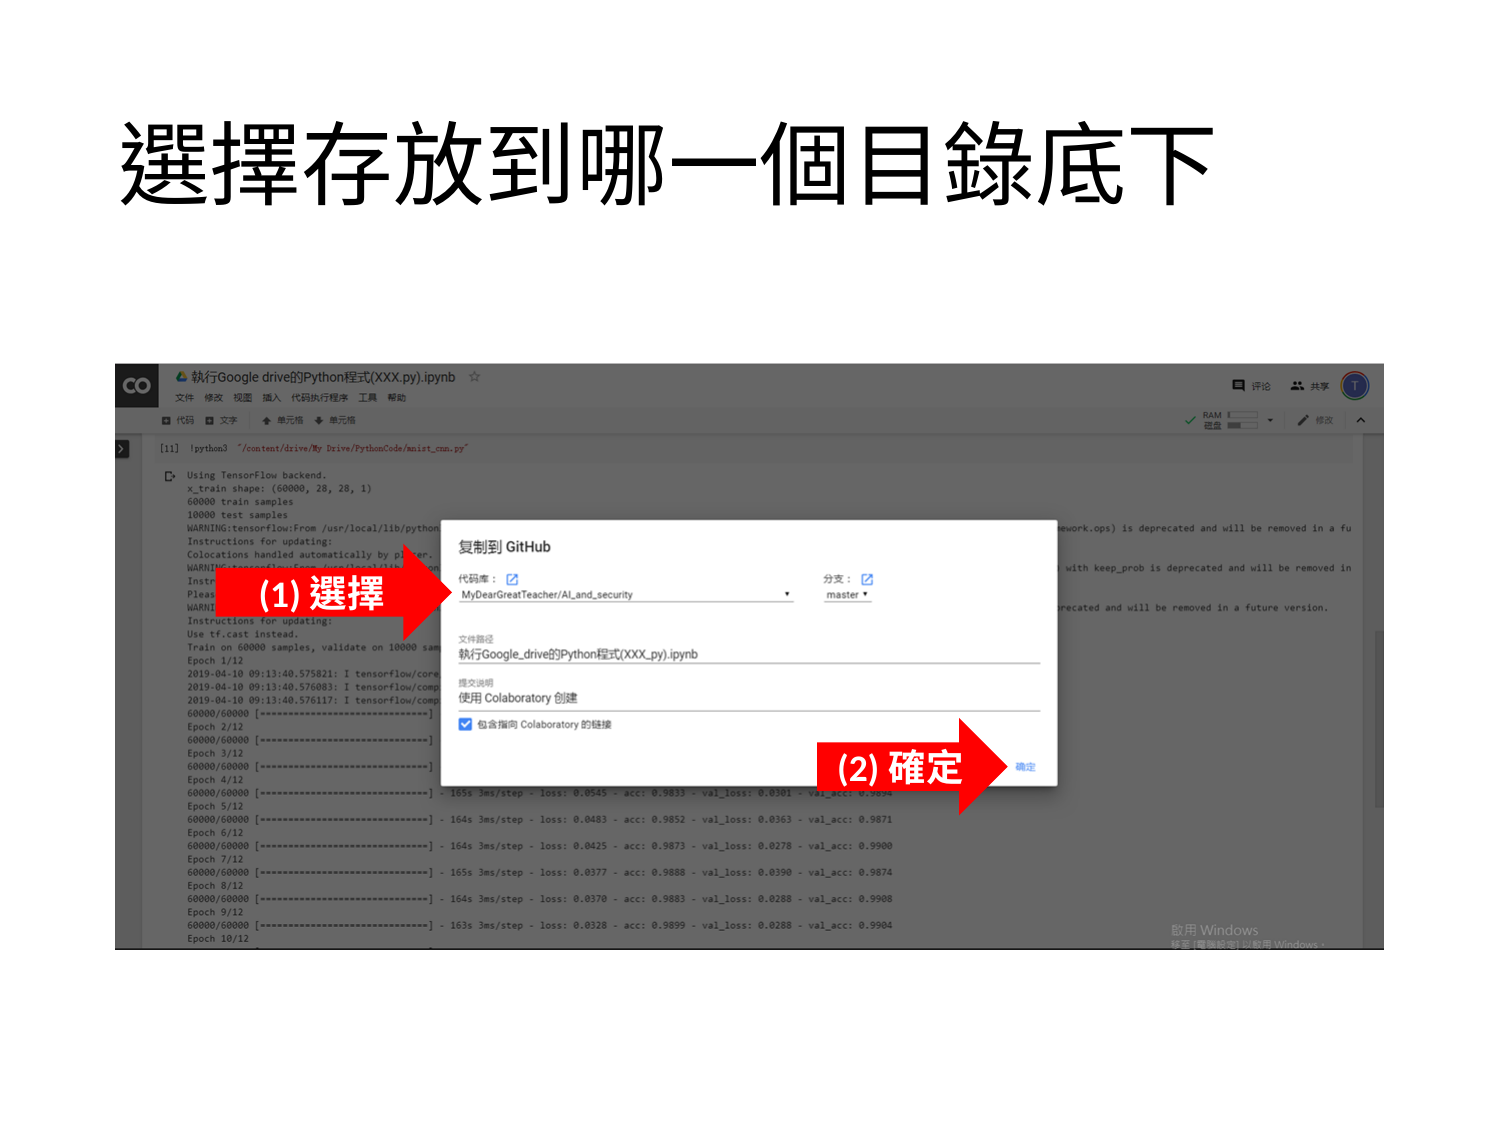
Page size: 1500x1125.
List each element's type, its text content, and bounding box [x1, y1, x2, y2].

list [115, 362, 1384, 950]
title 選擇存放到哪一個目錄底下 [103, 59, 1397, 278]
